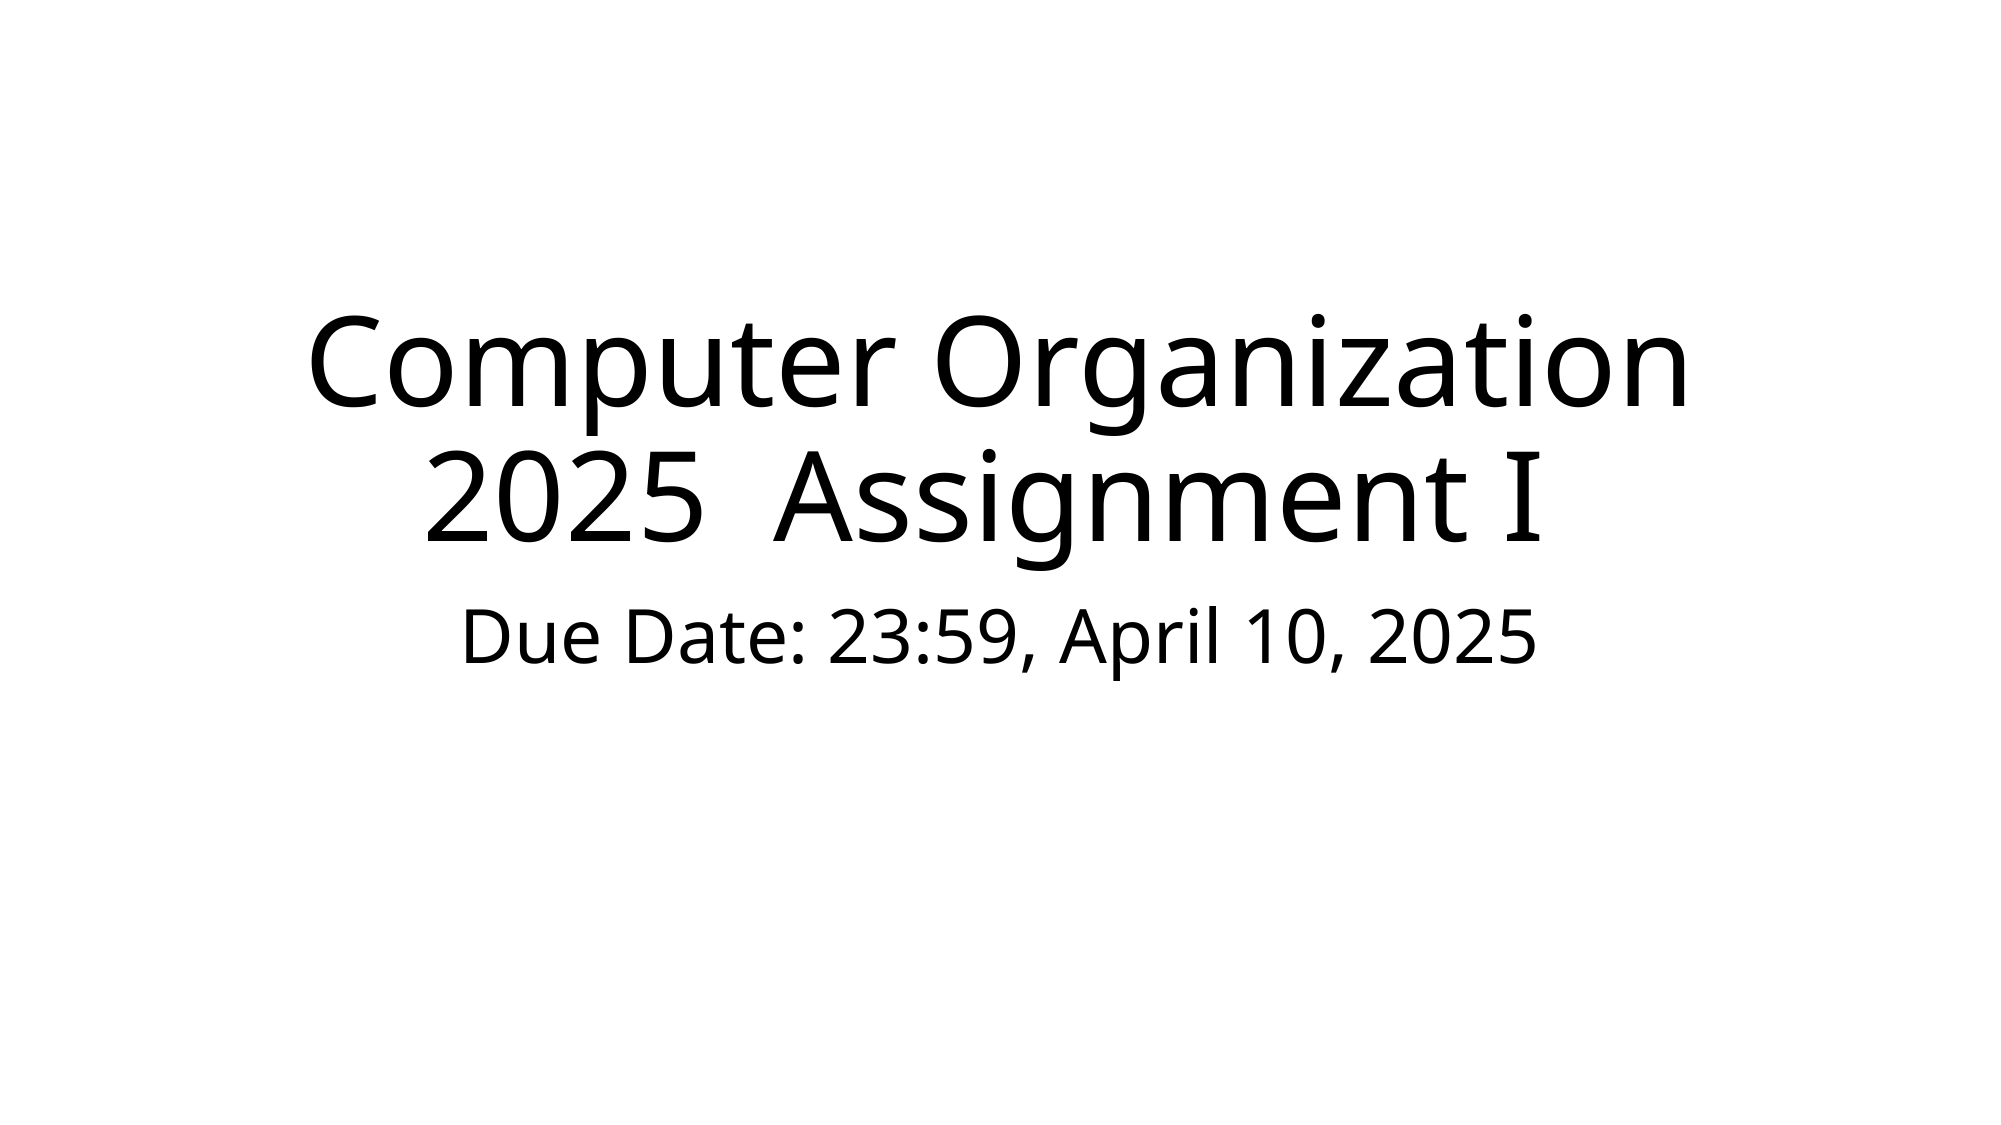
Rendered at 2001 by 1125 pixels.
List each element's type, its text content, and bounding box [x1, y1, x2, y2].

subtitle Due Date: 23:59, April 10, 2025 [249, 590, 1750, 863]
title Computer Organization 2025 Assignment I [249, 184, 1750, 576]
